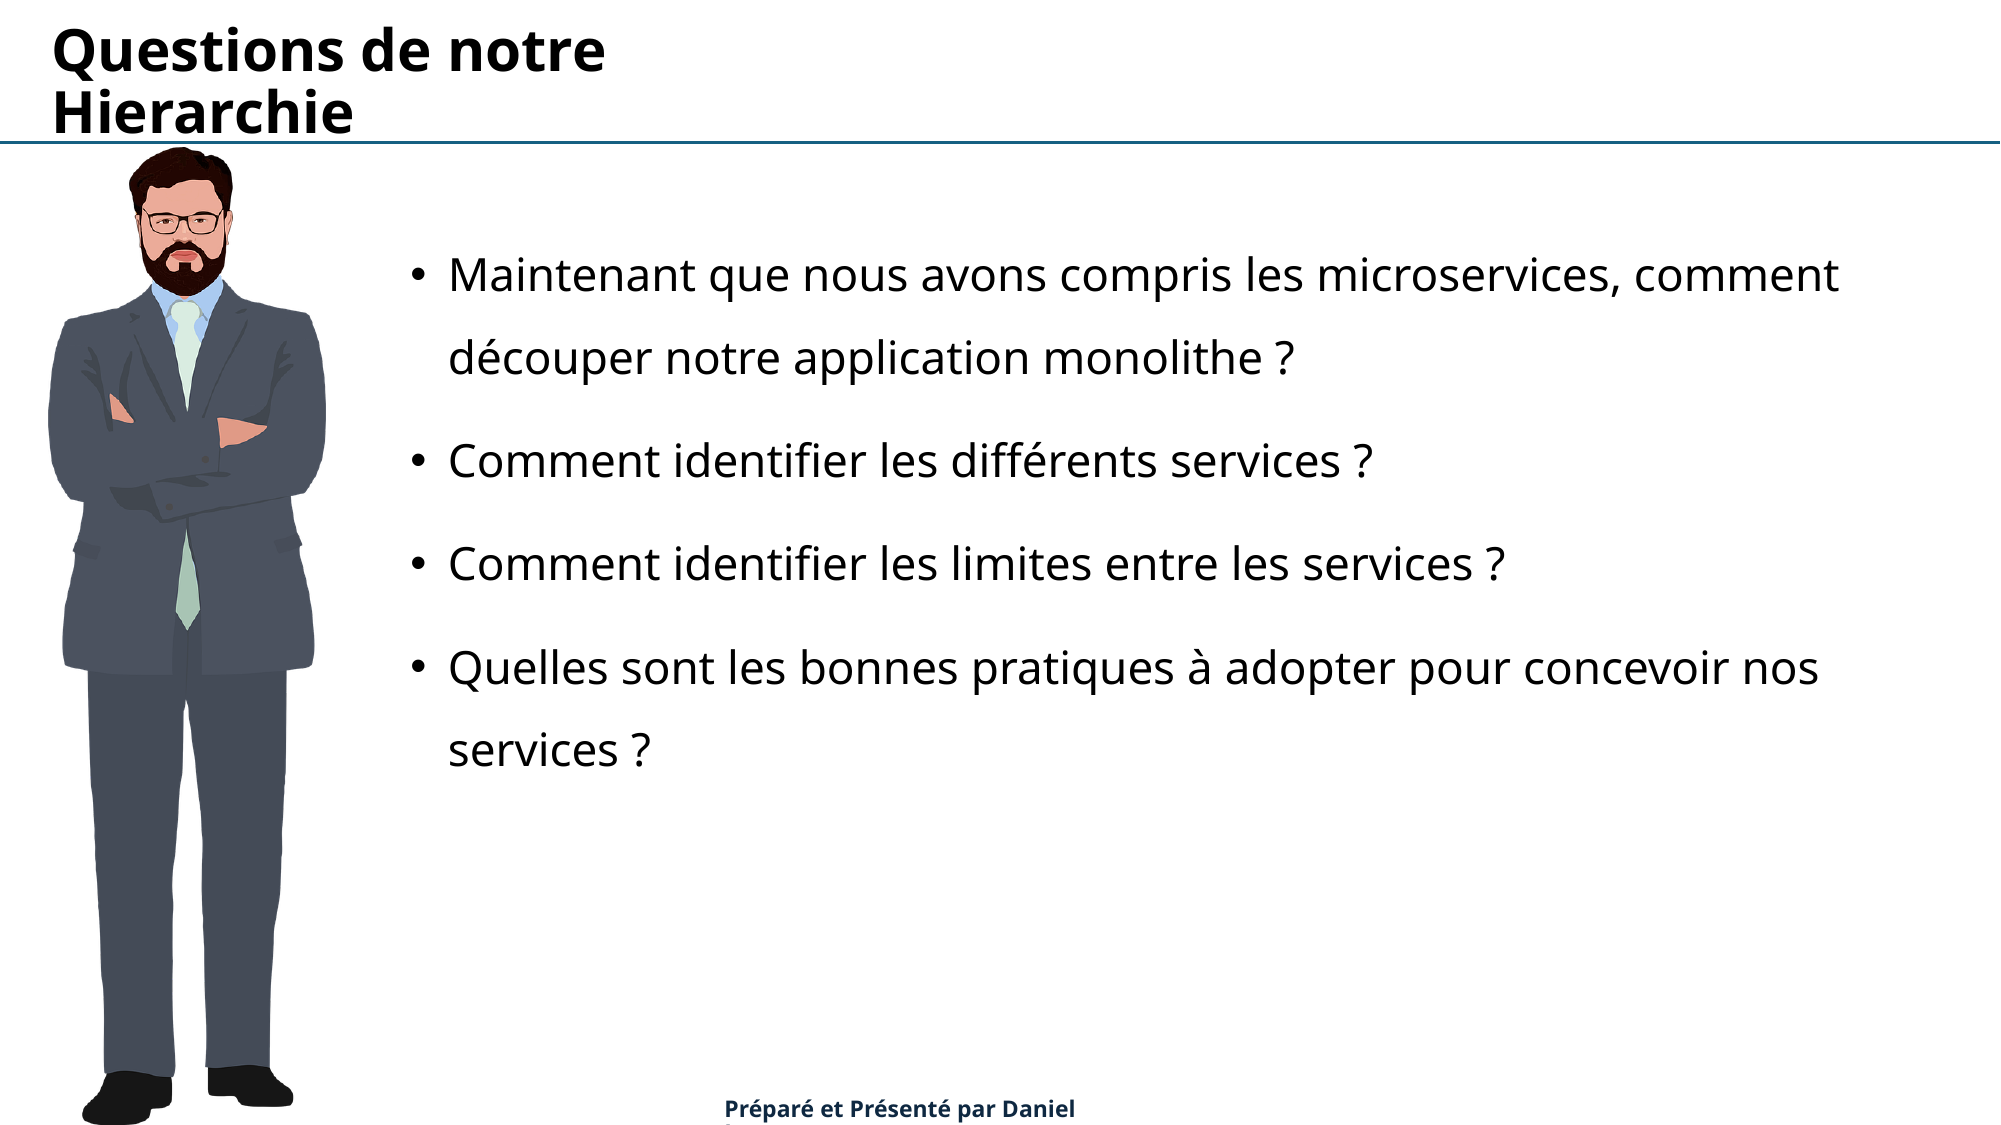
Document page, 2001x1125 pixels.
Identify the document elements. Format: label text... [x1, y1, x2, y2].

text_box Préparé et Présenté par Daniel Lawson [709, 1089, 1184, 1125]
picture [47, 147, 326, 1125]
text_box Questions de notre Hierarchie [36, 50, 809, 117]
list Maintenant que nous avons compris les microservices, comment découper notre application monolithe ? Comment identifier les différents services ? Comment identifier les limites entre les services ? Quelles sont les bonnes pratiques à adopter pour concevoir nos services ? [395, 211, 1967, 800]
